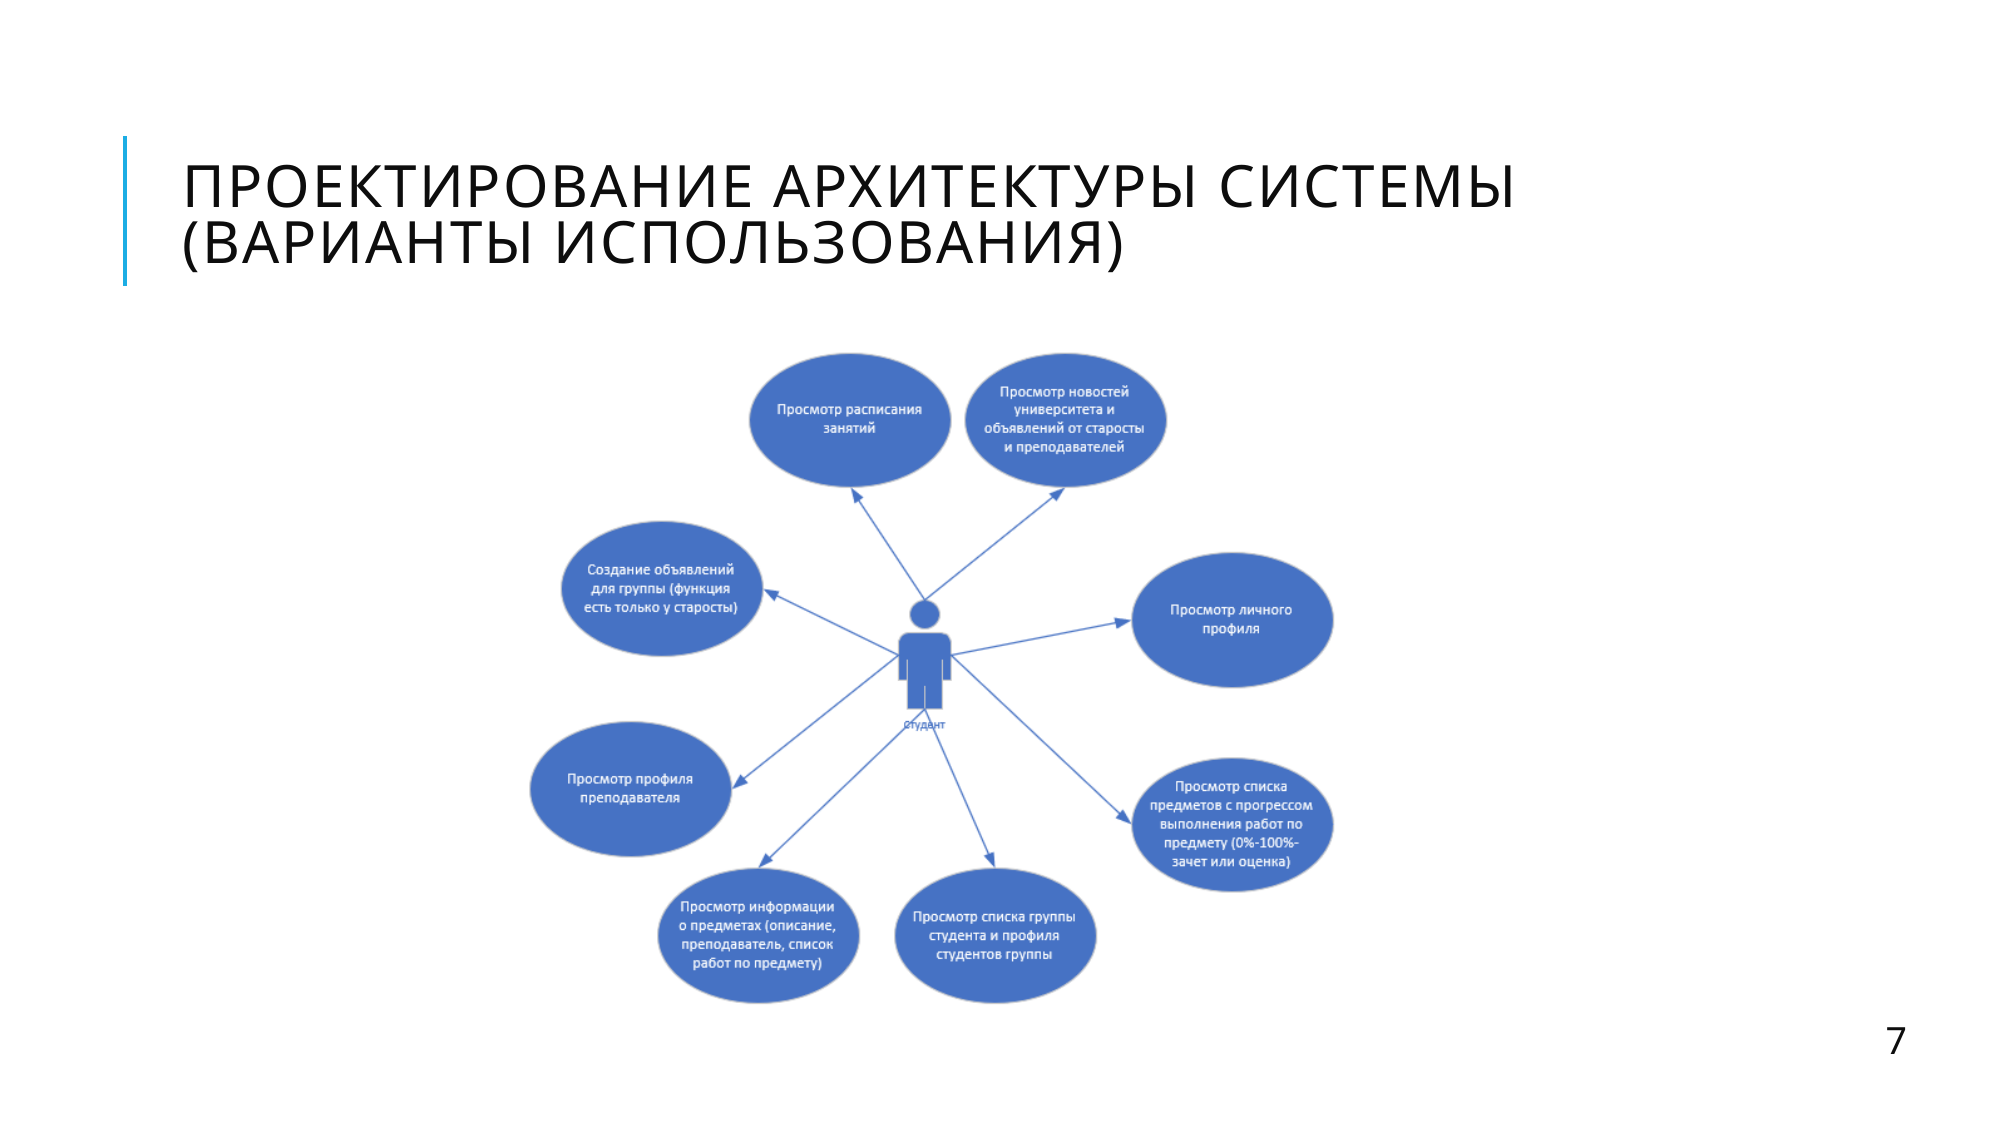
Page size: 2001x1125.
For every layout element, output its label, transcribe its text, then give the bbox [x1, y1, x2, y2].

picture [478, 319, 1407, 1044]
footer 7 [954, 1017, 1923, 1063]
title Проектирование архитектуры системы (варианты использования) [168, 96, 1763, 342]
